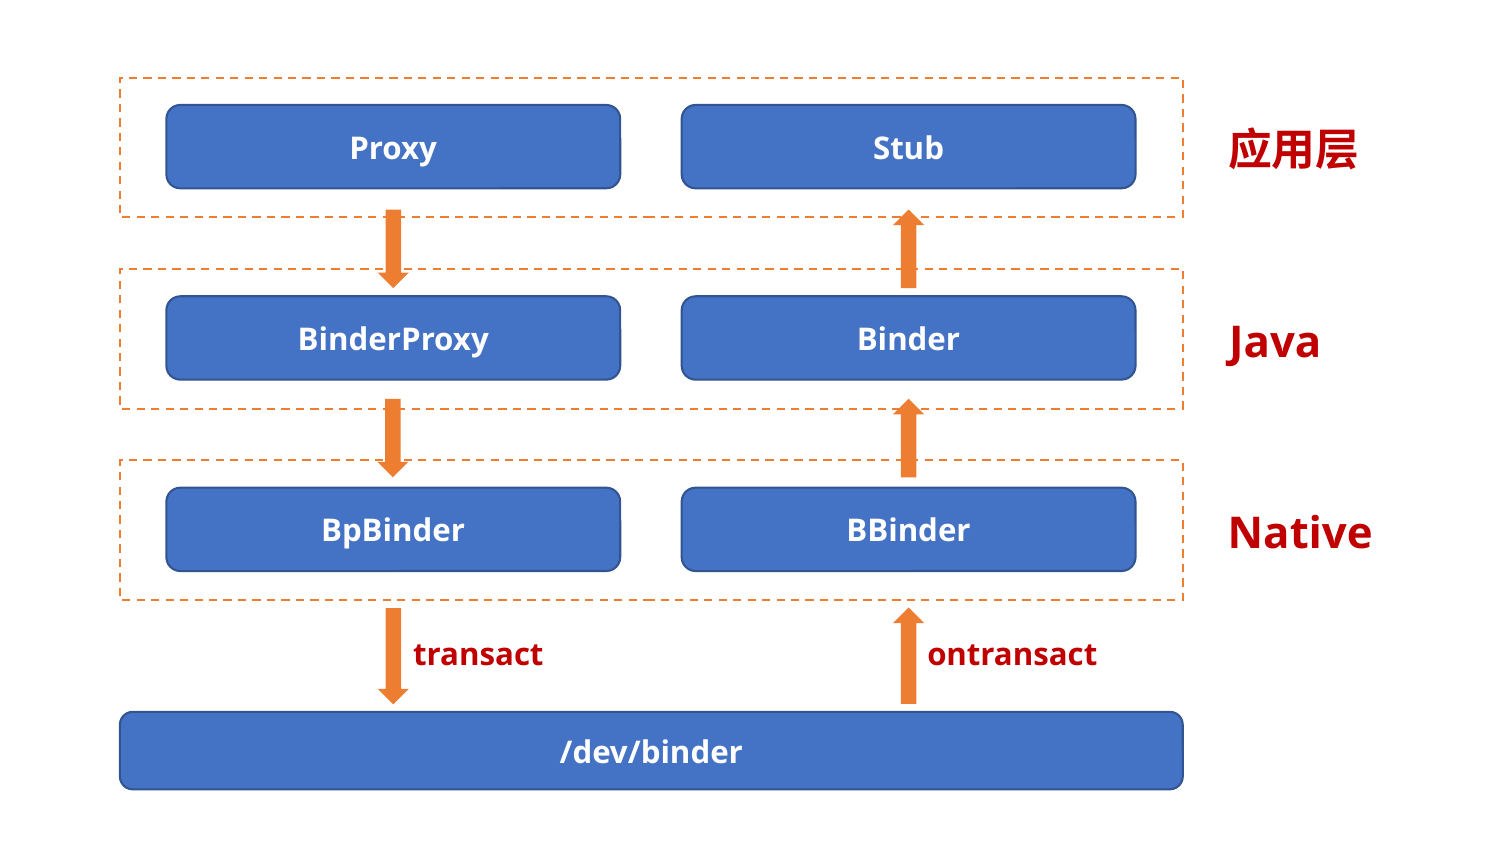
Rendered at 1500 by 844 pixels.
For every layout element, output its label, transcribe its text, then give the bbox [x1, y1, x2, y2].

text_box [375, 208, 412, 290]
text_box [375, 606, 412, 706]
text_box ontransact [912, 627, 1113, 680]
text_box Native [1212, 497, 1388, 565]
text_box Stub [680, 103, 1137, 190]
text_box /dev/binder [118, 710, 1184, 791]
text_box BBinder [680, 486, 1137, 573]
text_box [119, 77, 1184, 218]
text_box [374, 397, 411, 479]
text_box [119, 459, 1184, 601]
text_box Binder [680, 295, 1137, 381]
text_box Java [1214, 305, 1337, 374]
text_box [890, 606, 927, 705]
text_box 应用层 [1213, 114, 1375, 182]
text_box [890, 208, 927, 290]
text_box [119, 268, 1184, 410]
text_box transact [398, 627, 559, 680]
text_box [890, 397, 927, 479]
